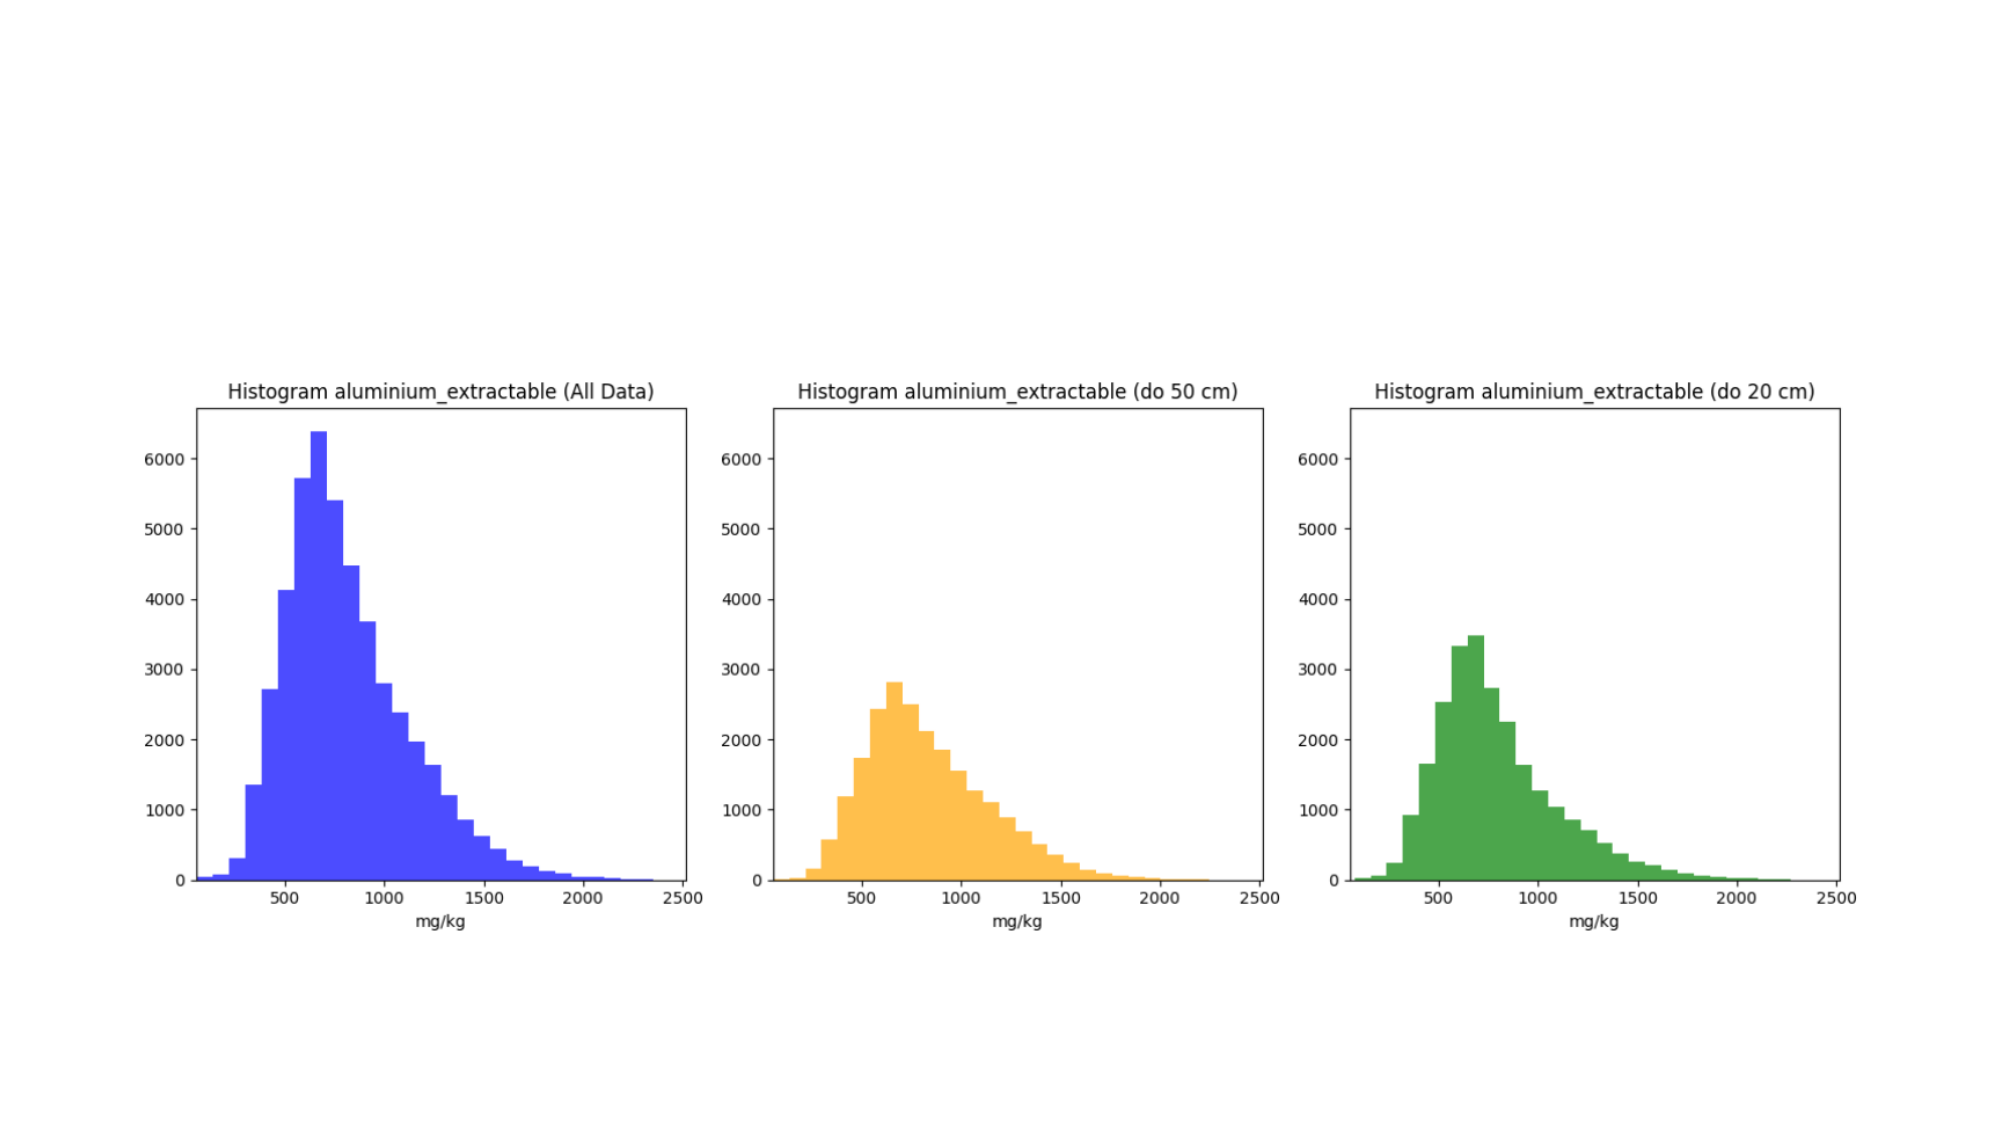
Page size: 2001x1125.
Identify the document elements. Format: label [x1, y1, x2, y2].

list [136, 371, 1863, 942]
